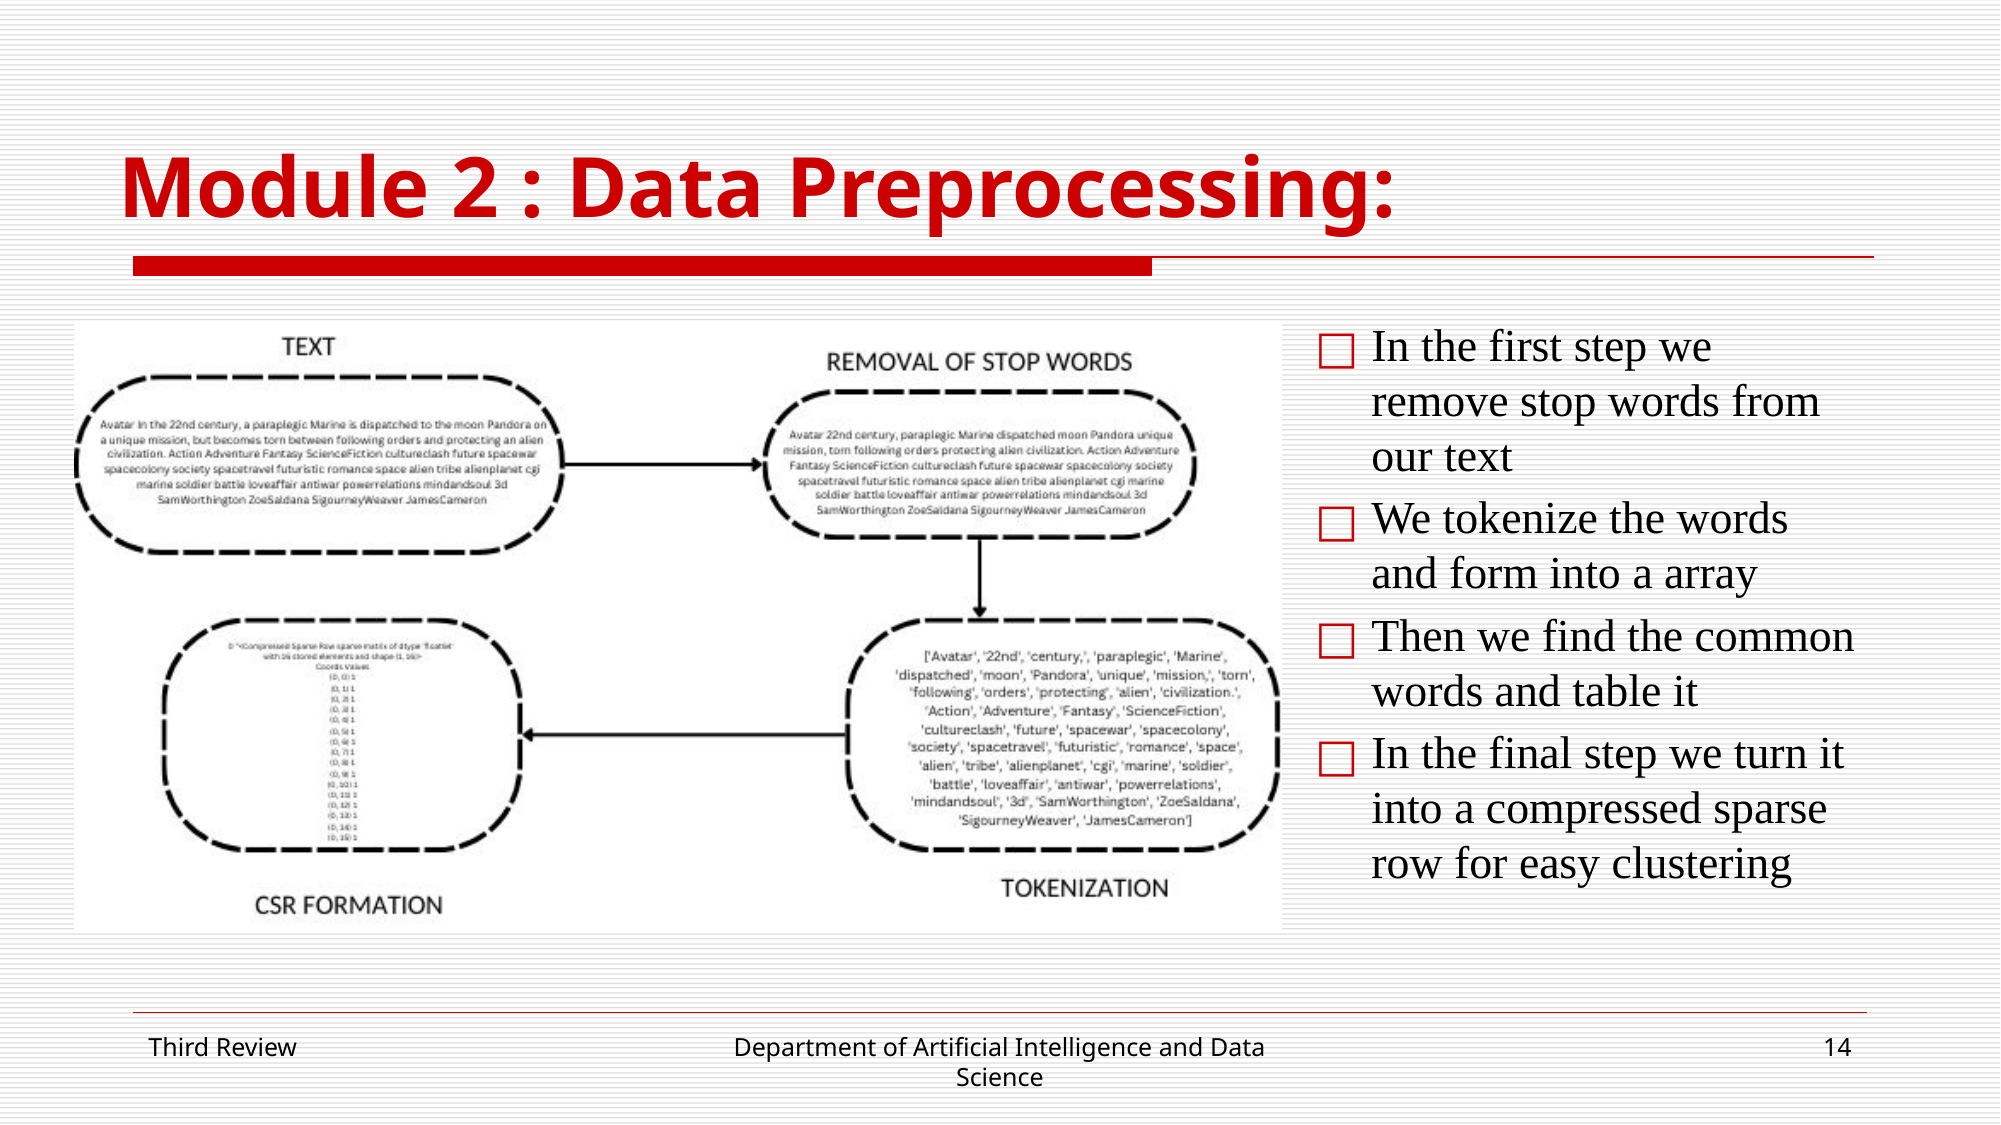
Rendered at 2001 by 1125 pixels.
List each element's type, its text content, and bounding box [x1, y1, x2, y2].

title Module 2 : Data Preprocessing: [103, 50, 1876, 338]
slide_number 14 [1433, 1024, 1867, 1103]
slide_number Third Review [133, 1024, 567, 1103]
picture [0, 0, 2001, 1125]
footer Department of Artificial Intelligence and Data Science [683, 1024, 1317, 1103]
list In the first step we remove stop words from our text We tokenize the words and form into a array Then we find the common words and table it In the final step we turn it into a compressed sparse row for easy clustering [1281, 308, 1874, 988]
